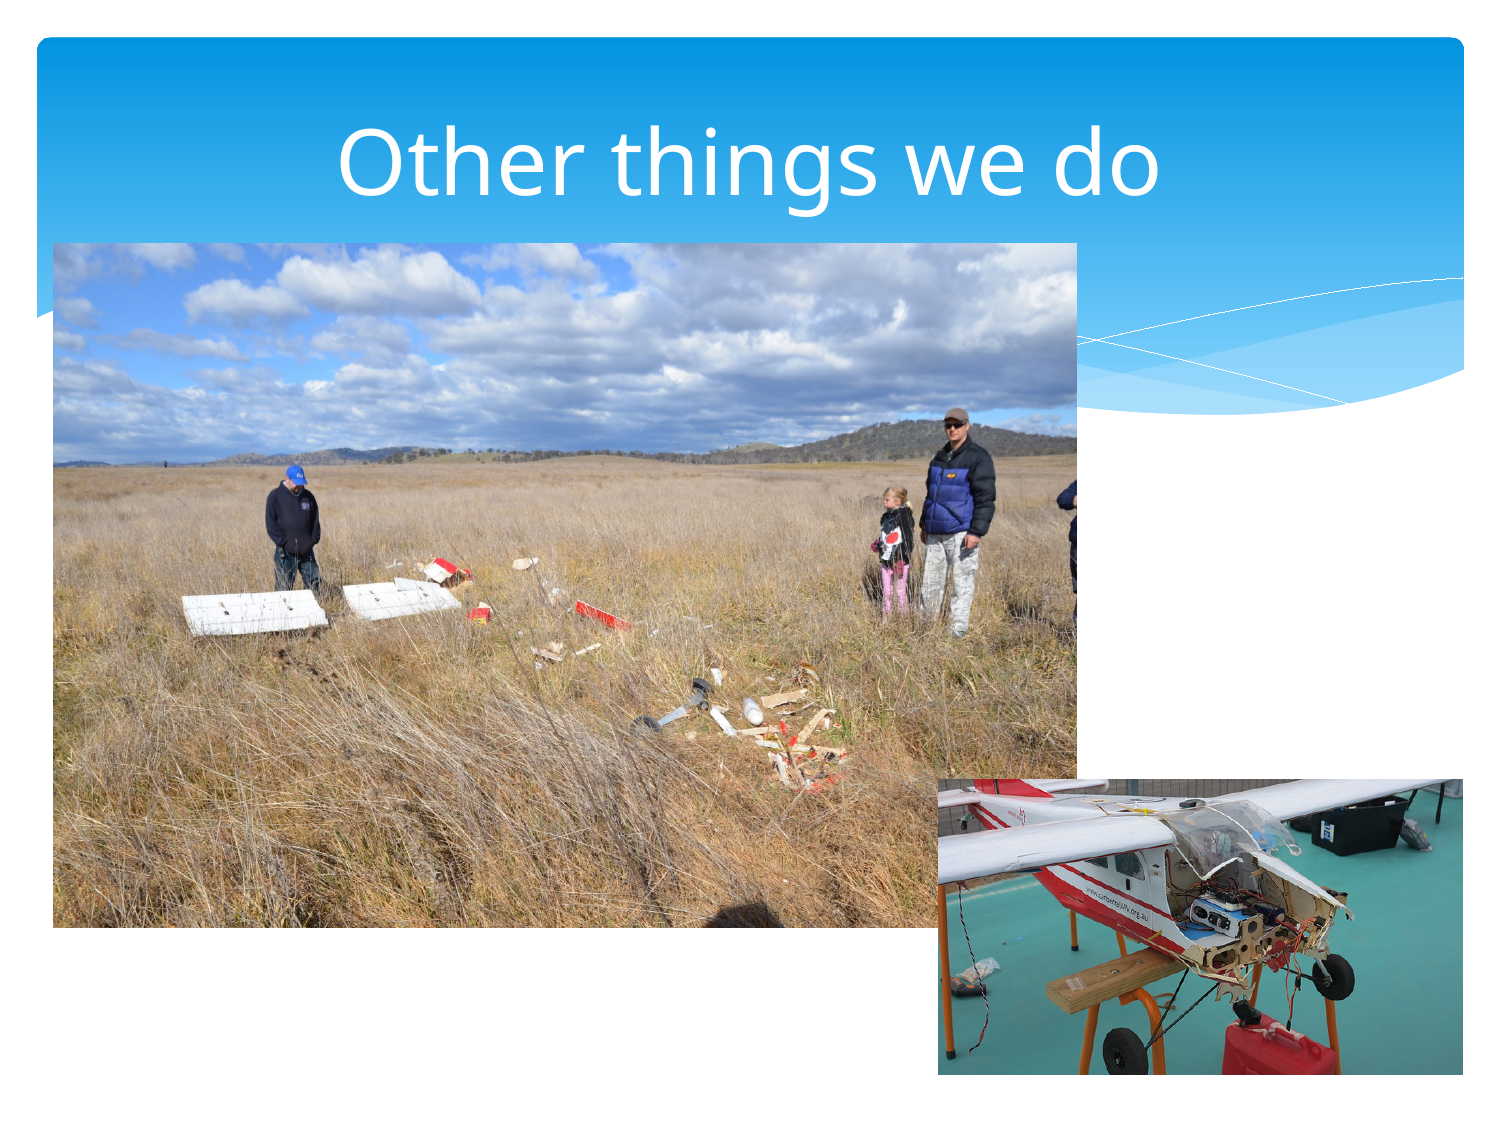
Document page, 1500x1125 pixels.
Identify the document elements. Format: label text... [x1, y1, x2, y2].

title Other things we do [75, 55, 1425, 261]
picture [52, 243, 1463, 1075]
